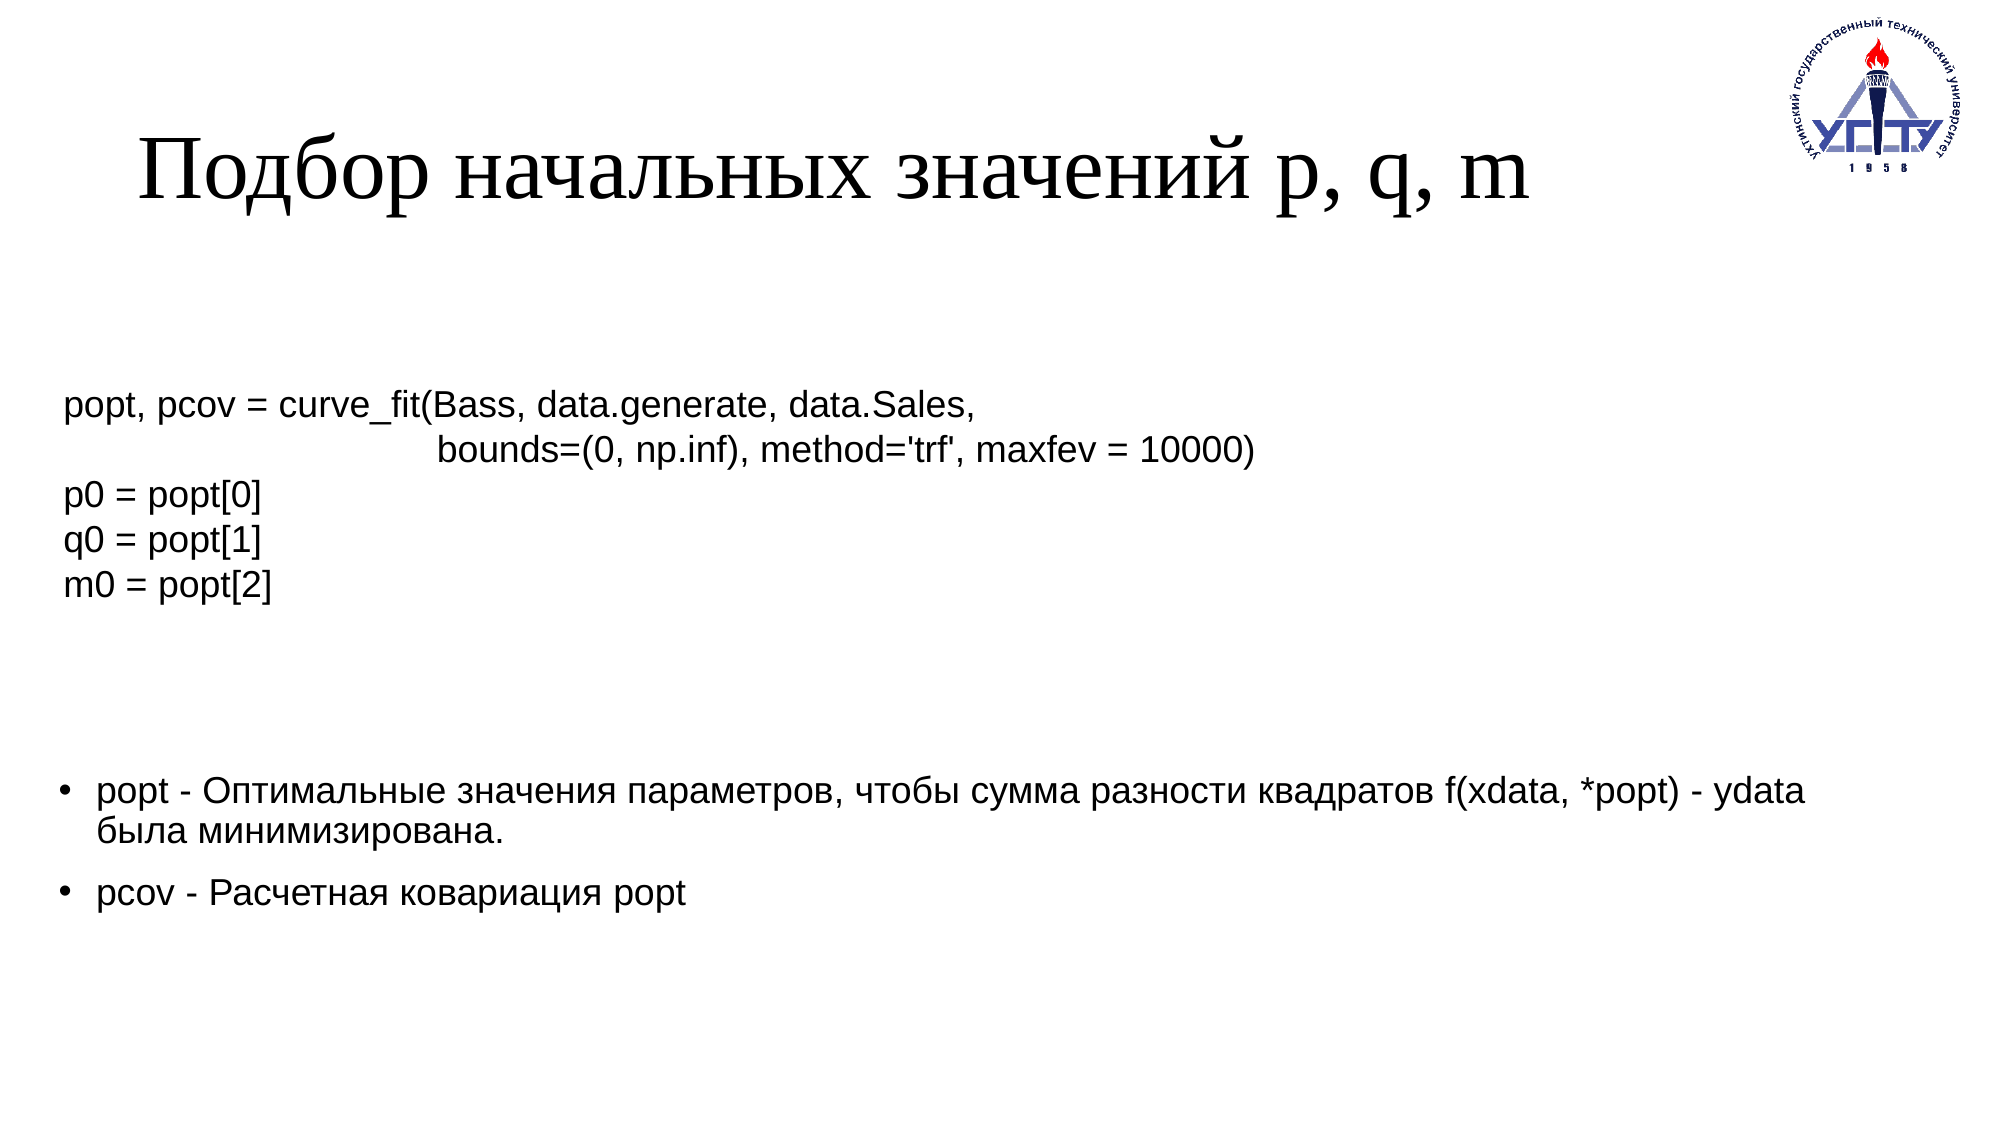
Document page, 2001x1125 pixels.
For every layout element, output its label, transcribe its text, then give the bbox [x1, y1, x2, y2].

picture [1749, 7, 2000, 185]
title Подбор начальных значений p, q, m [137, 59, 1863, 278]
text_box popt, pcov = curve_fit(Bass, data.generate, data.Sales, bounds=(0, np.inf), method='trf', maxfev = 10000) p0 = popt[0] q0 = popt[1] m0 = popt[2] [48, 373, 1933, 613]
subtitle popt - Оптимальные значения параметров, чтобы сумма разности квадратов f(xdata, *popt) - ydata была минимизирована. pcov - Расчетная ковариация popt [58, 671, 1863, 1014]
